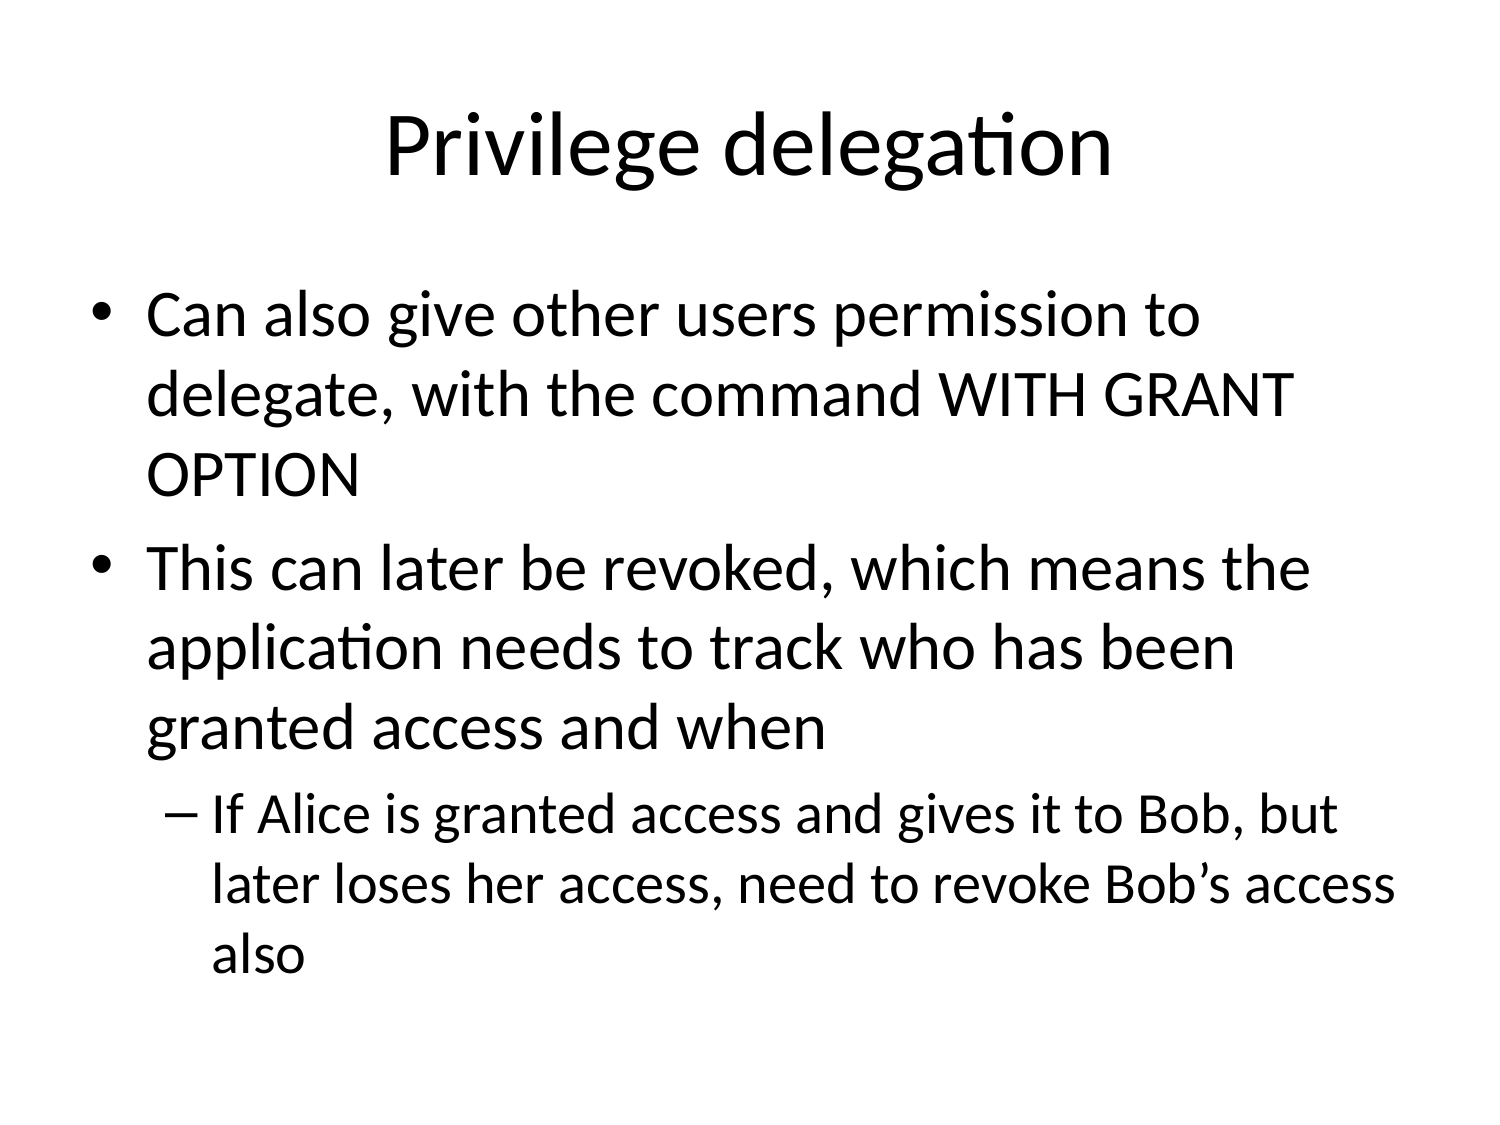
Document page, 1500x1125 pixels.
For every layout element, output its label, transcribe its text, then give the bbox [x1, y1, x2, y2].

list Can also give other users permission to delegate, with the command WITH GRANT OPTION This can later be revoked, which means the application needs to track who has been granted access and when If Alice is granted access and gives it to Bob, but later loses her access, need to revoke Bob’s access also [75, 262, 1425, 1005]
title Privilege delegation [75, 45, 1425, 233]
